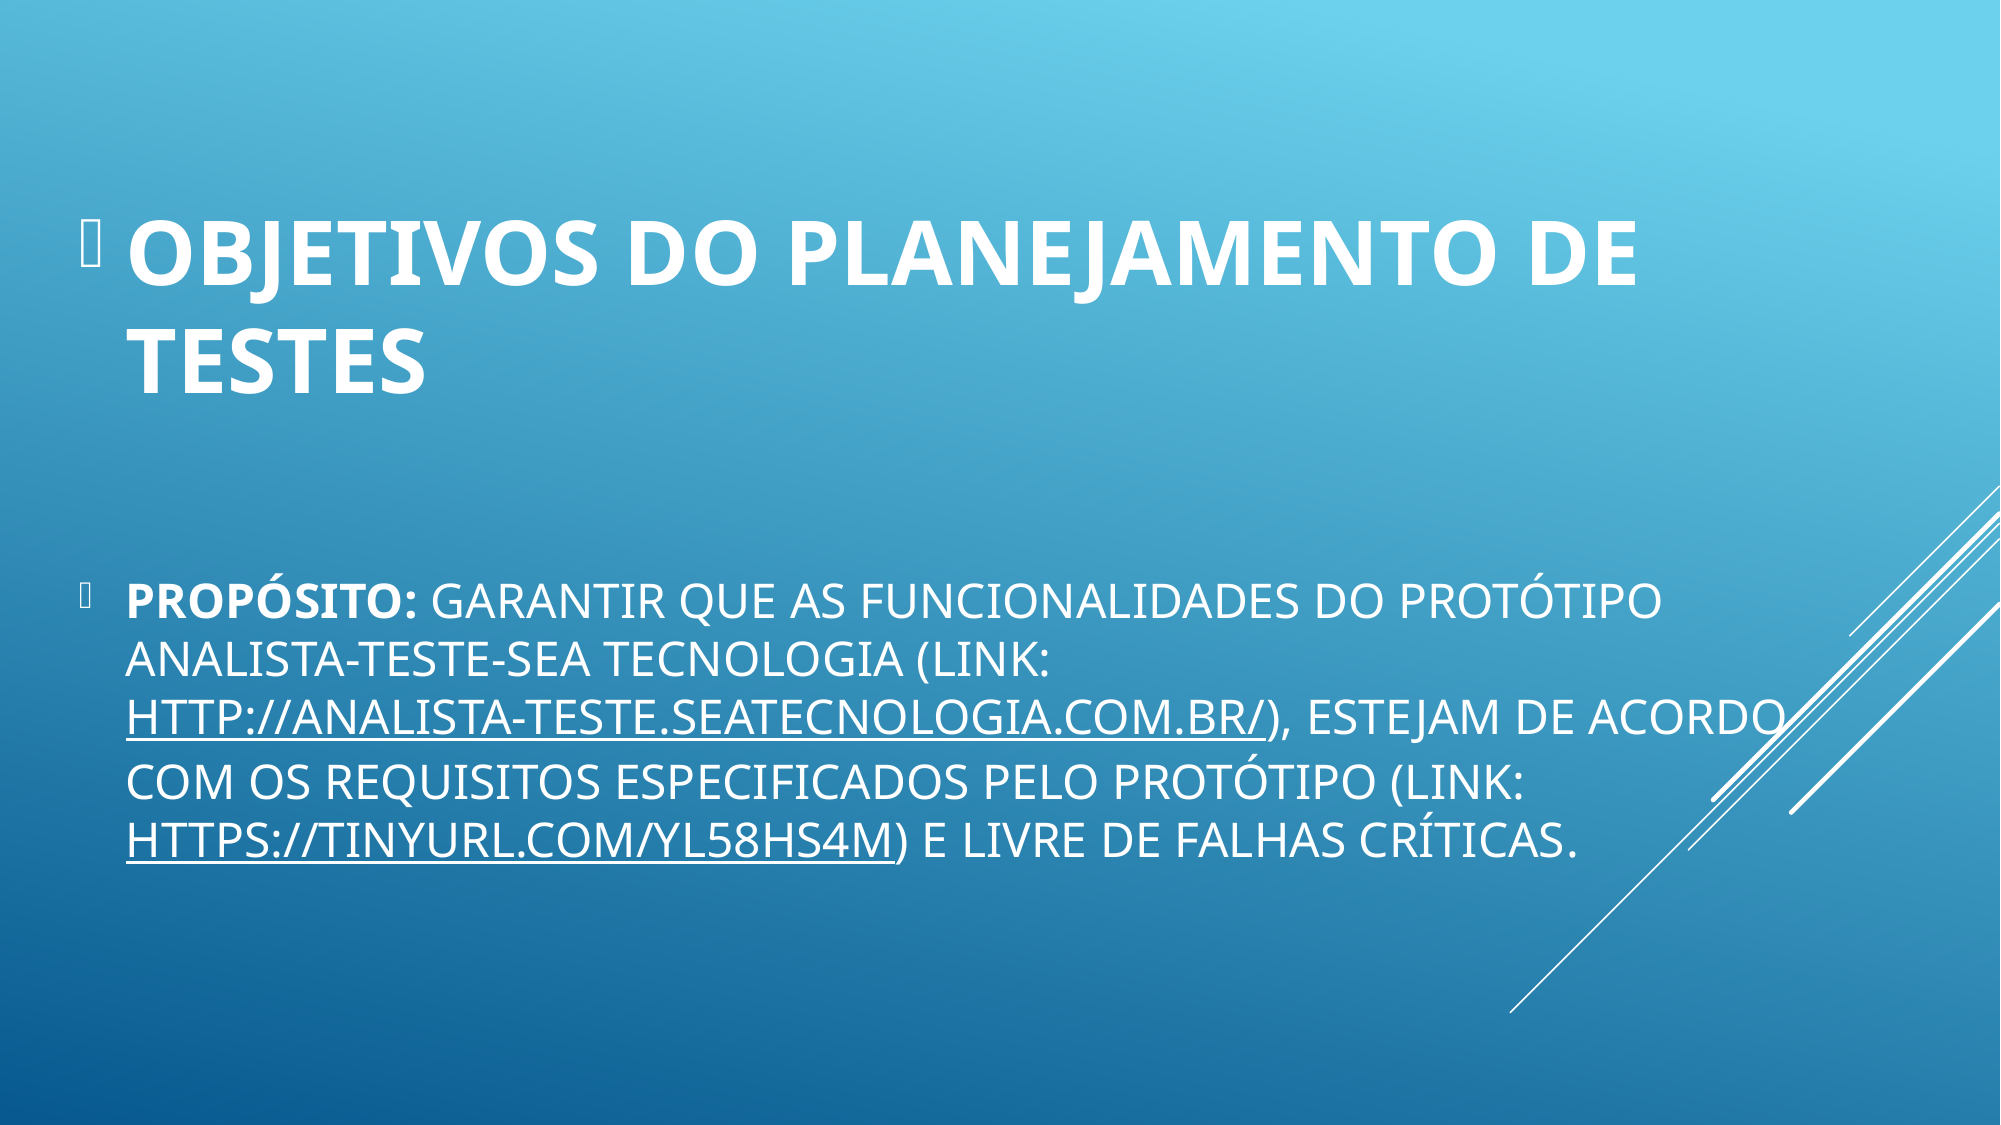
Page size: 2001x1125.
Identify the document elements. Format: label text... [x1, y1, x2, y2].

list Objetivos do Planejamento de Testes Propósito: Garantir que as funcionalidades do protótipo Analista-Teste-Sea Tecnologia (LINK: http://analista-teste.seatecnologia.com.br/), estejam de acordo com os requisitos especificados pelo protótipo (Link: https://tinyurl.com/yl58hs4m) e livre de falhas críticas. [63, 52, 1918, 1018]
